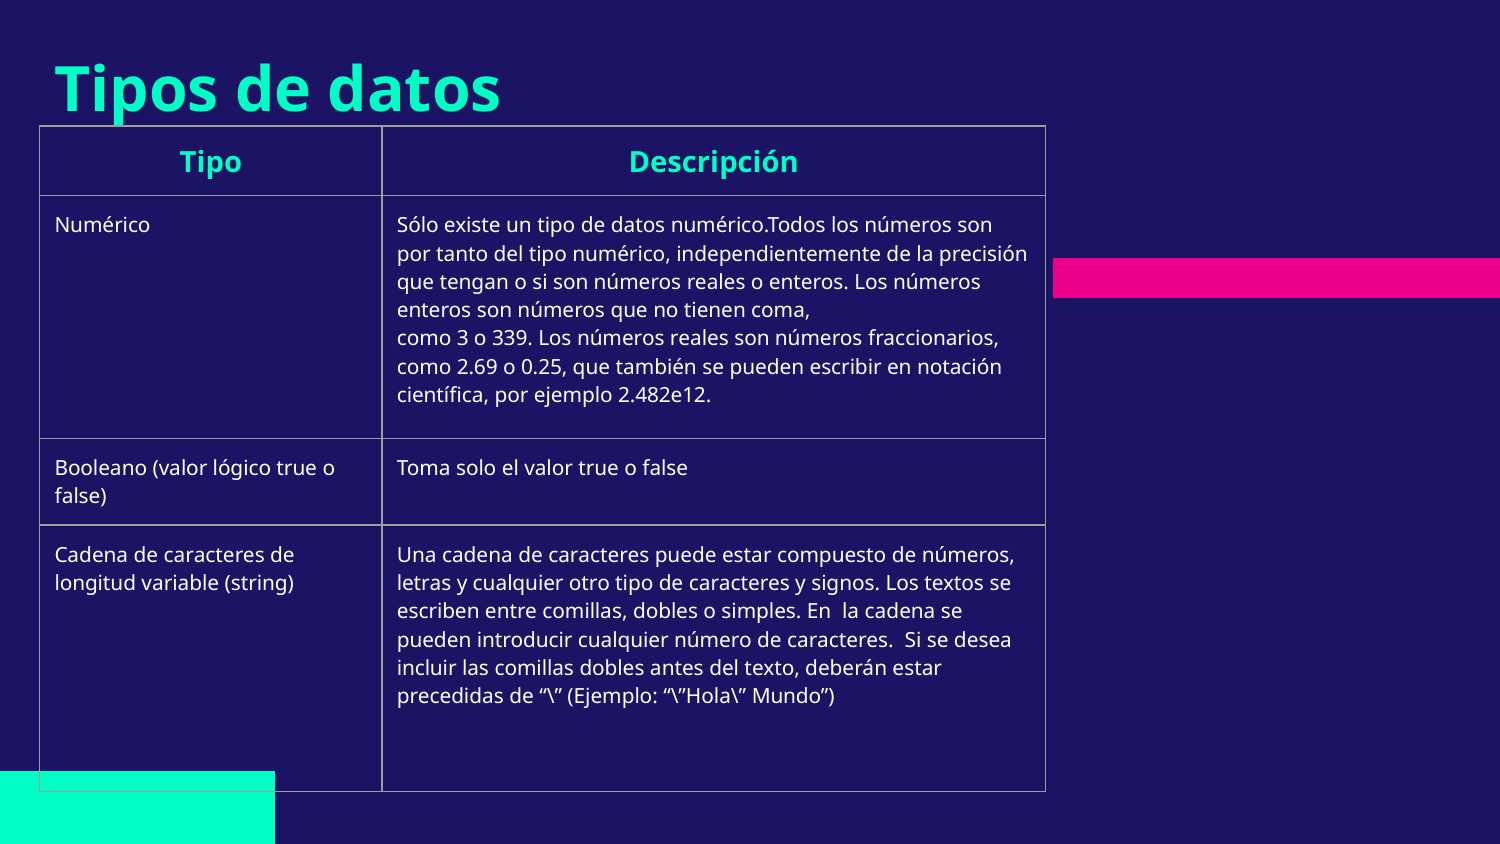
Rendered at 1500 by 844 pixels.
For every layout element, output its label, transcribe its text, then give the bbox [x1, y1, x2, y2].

table_cell Toma solo el valor true o false [383, 439, 1045, 524]
table_cell Sólo existe un tipo de datos numérico.Todos los números son por tanto del tipo numérico, independientemente de la precisión que tengan o si son números reales o enteros. Los números enteros son números que no tienen coma, como 3 o 339. Los números reales son números fraccionarios, como 2.69 o 0.25, que también se pueden escribir en notación científica, por ejemplo 2.482e12. [383, 196, 1045, 438]
table_header Tipo [40, 127, 381, 195]
table_header Descripción [383, 127, 1045, 195]
table_cell Numérico [40, 196, 381, 438]
table_cell Booleano (valor lógico true o false) [40, 439, 381, 524]
title Tipos de datos [39, 33, 1262, 144]
table_cell Una cadena de caracteres puede estar compuesto de números, letras y cualquier otro tipo de caracteres y signos. Los textos se escriben entre comillas, dobles o simples. En la cadena se pueden introducir cualquier número de caracteres. Si se desea incluir las comillas dobles antes del texto, deberán estar precedidas de “\” (Ejemplo: “\”Hola\” Mundo”) [383, 526, 1045, 791]
table_cell Cadena de caracteres de longitud variable (string) [40, 526, 381, 791]
